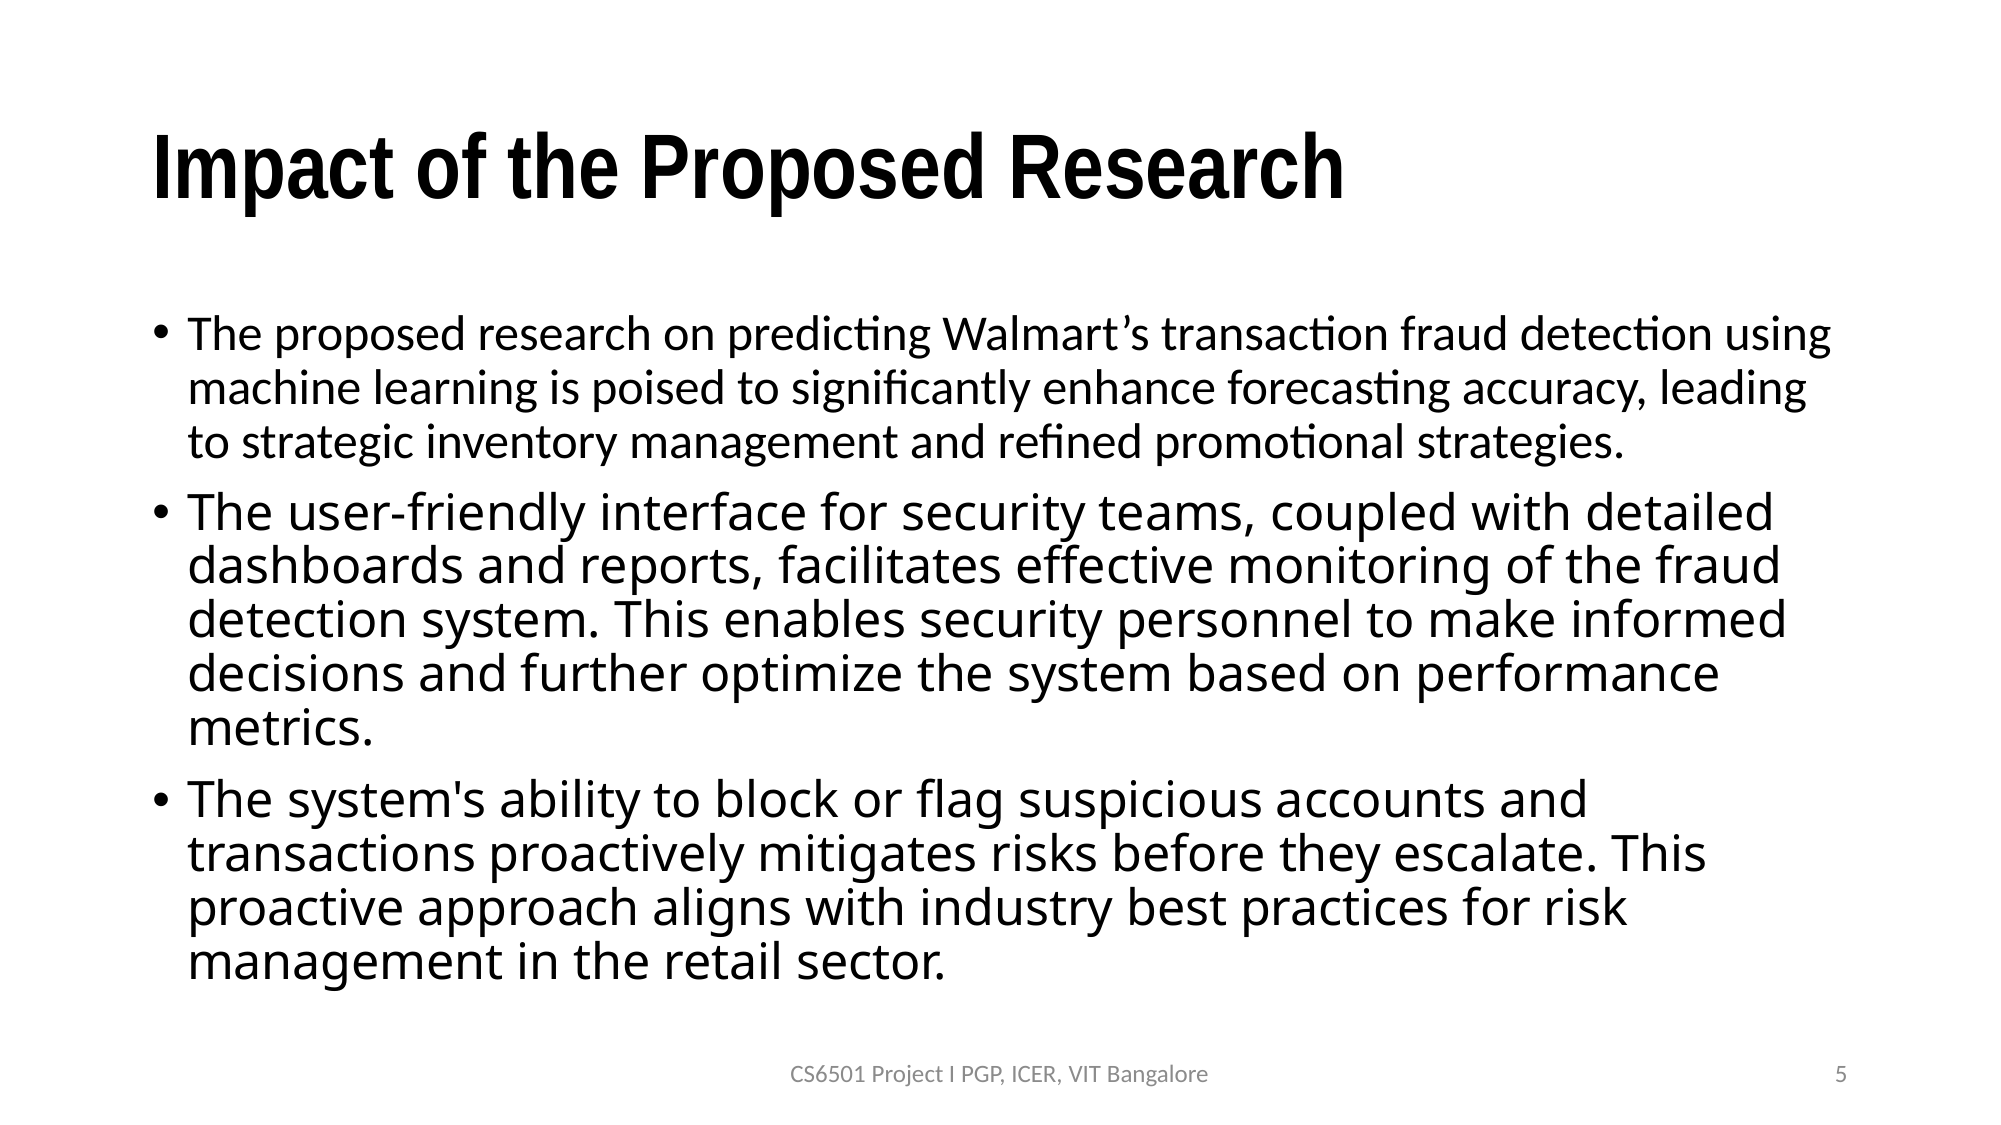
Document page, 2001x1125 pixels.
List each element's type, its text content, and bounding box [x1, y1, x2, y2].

slide_number 5 [1412, 1042, 1863, 1103]
list The proposed research on predicting Walmart’s transaction fraud detection using machine learning is poised to significantly enhance forecasting accuracy, leading to strategic inventory management and refined promotional strategies. The user-friendly interface for security teams, coupled with detailed dashboards and reports, facilitates effective monitoring of the fraud detection system. This enables security personnel to make informed decisions and further optimize the system based on performance metrics. The system's ability to block or flag suspicious accounts and transactions proactively mitigates risks before they escalate. This proactive approach aligns with industry best practices for risk management in the retail sector. [137, 299, 1863, 1014]
title Impact of the Proposed Research [137, 59, 1863, 278]
footer CS6501 Project I PGP, ICER, VIT Bangalore [662, 1042, 1338, 1103]
